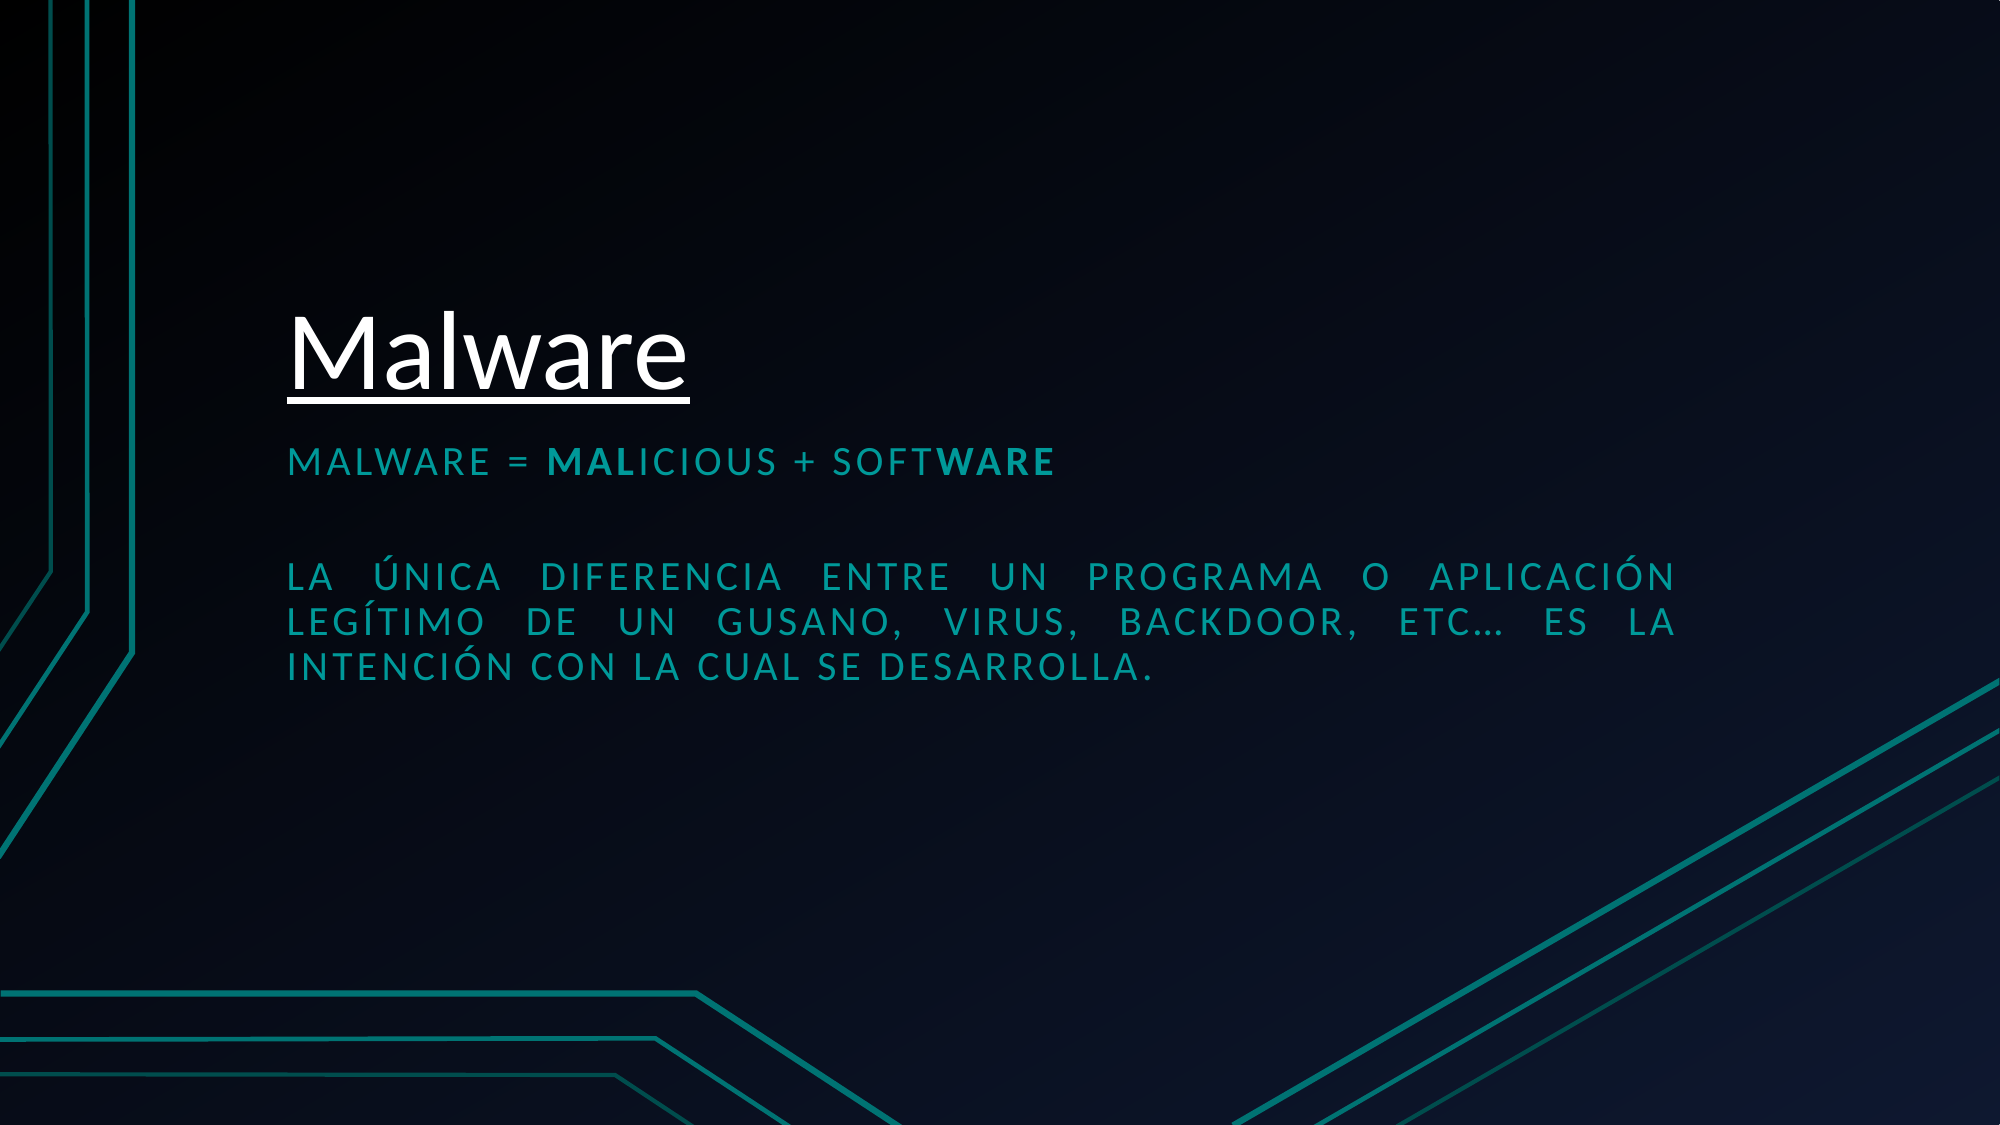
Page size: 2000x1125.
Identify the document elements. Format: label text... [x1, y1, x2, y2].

subtitle Malware = Malicious + Software La única diferencia entre un programa o aplicación legítimo de un gusano, virus, backdoor, etc… Es la intención con la cual se desarrolla. [266, 429, 1700, 717]
title Malware [266, 95, 1700, 424]
